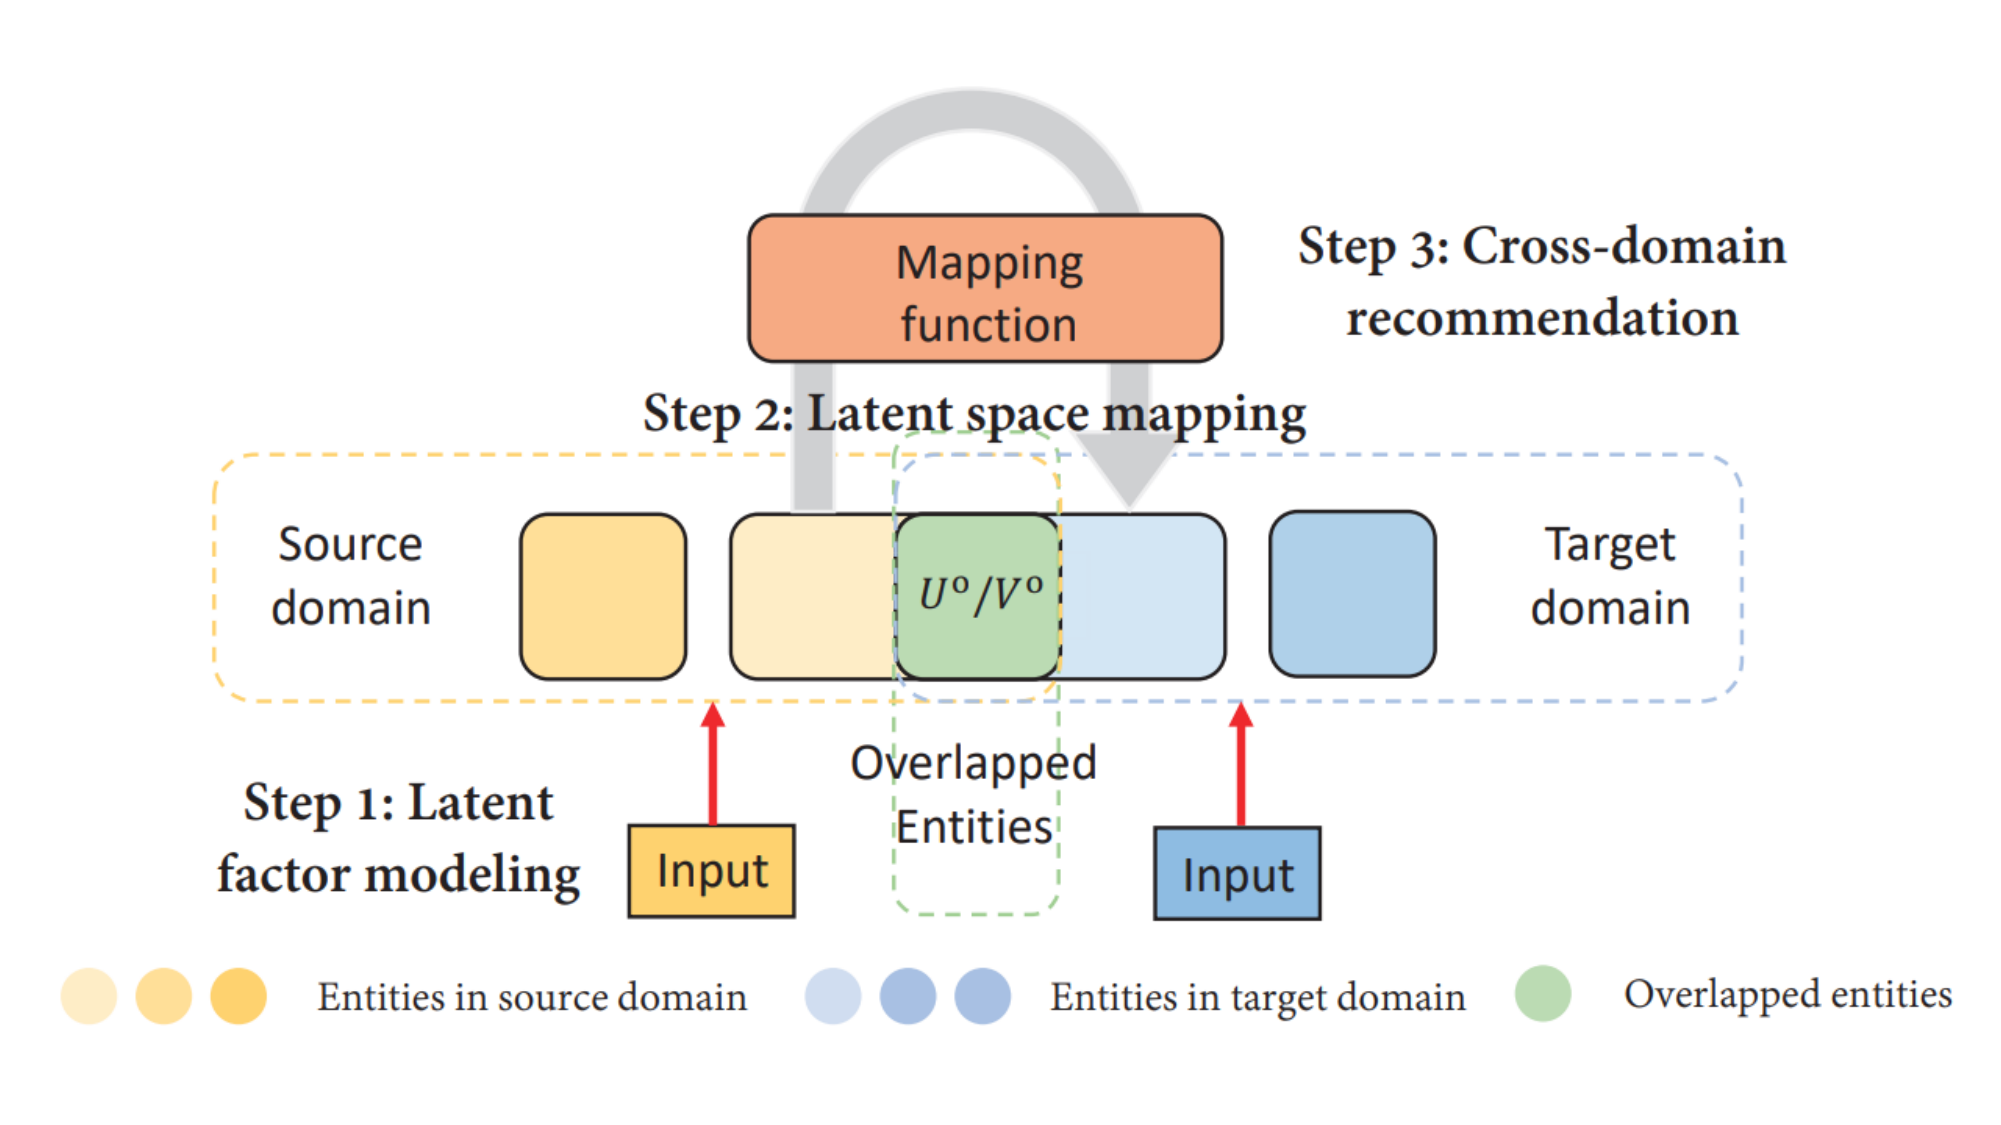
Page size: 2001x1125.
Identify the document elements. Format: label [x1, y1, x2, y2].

picture [28, 85, 1972, 1040]
